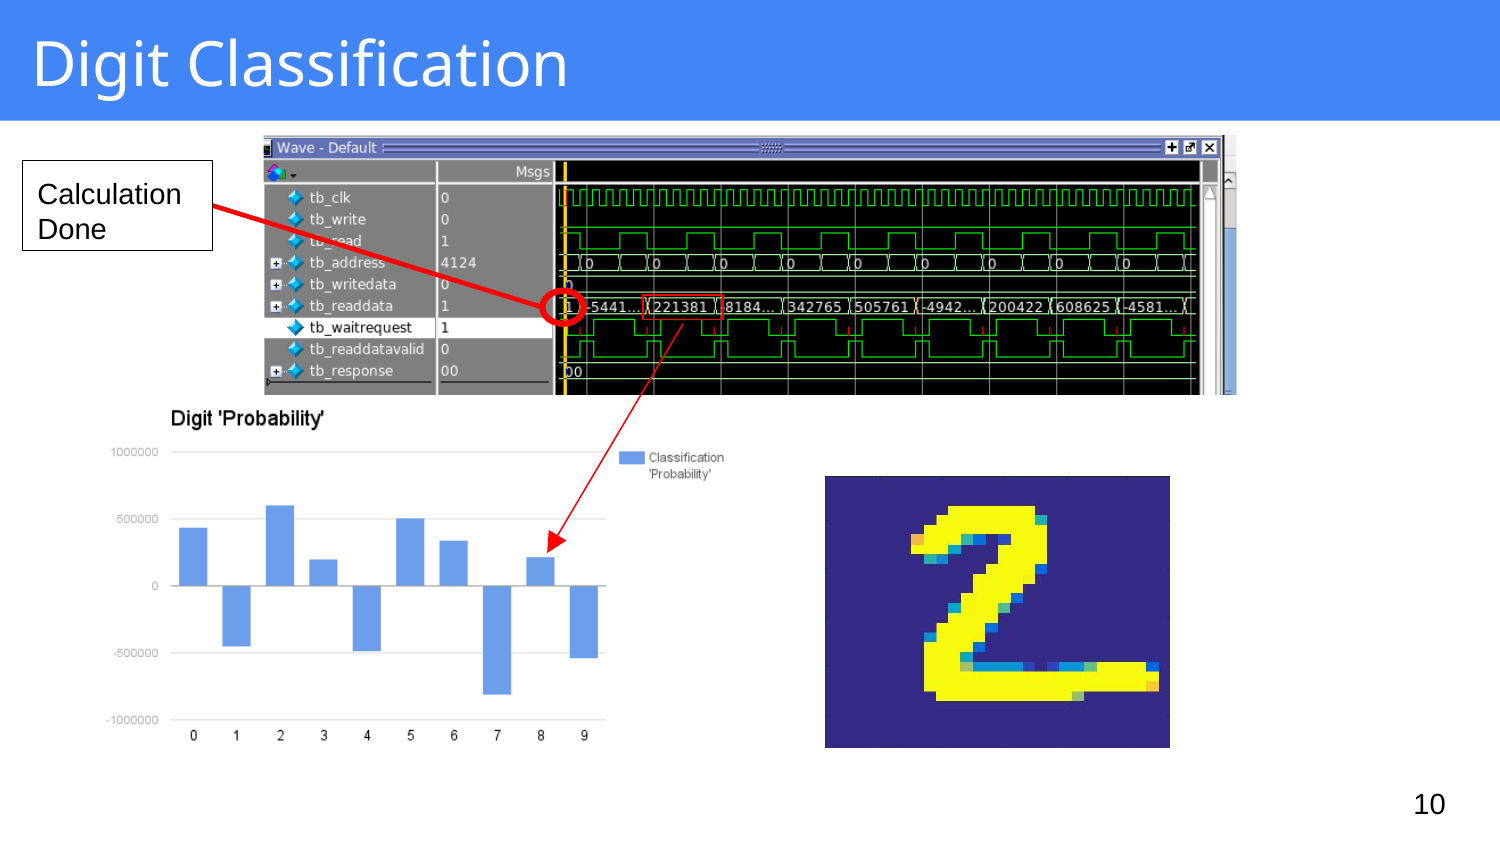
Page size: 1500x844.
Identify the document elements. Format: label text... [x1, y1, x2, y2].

picture [823, 475, 1171, 749]
slide_number ‹#› [1398, 770, 1489, 835]
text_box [212, 205, 543, 308]
text_box Calculation Done [22, 160, 213, 251]
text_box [546, 323, 684, 554]
title Digit Classification [16, 2, 1464, 121]
picture [36, 135, 1237, 804]
